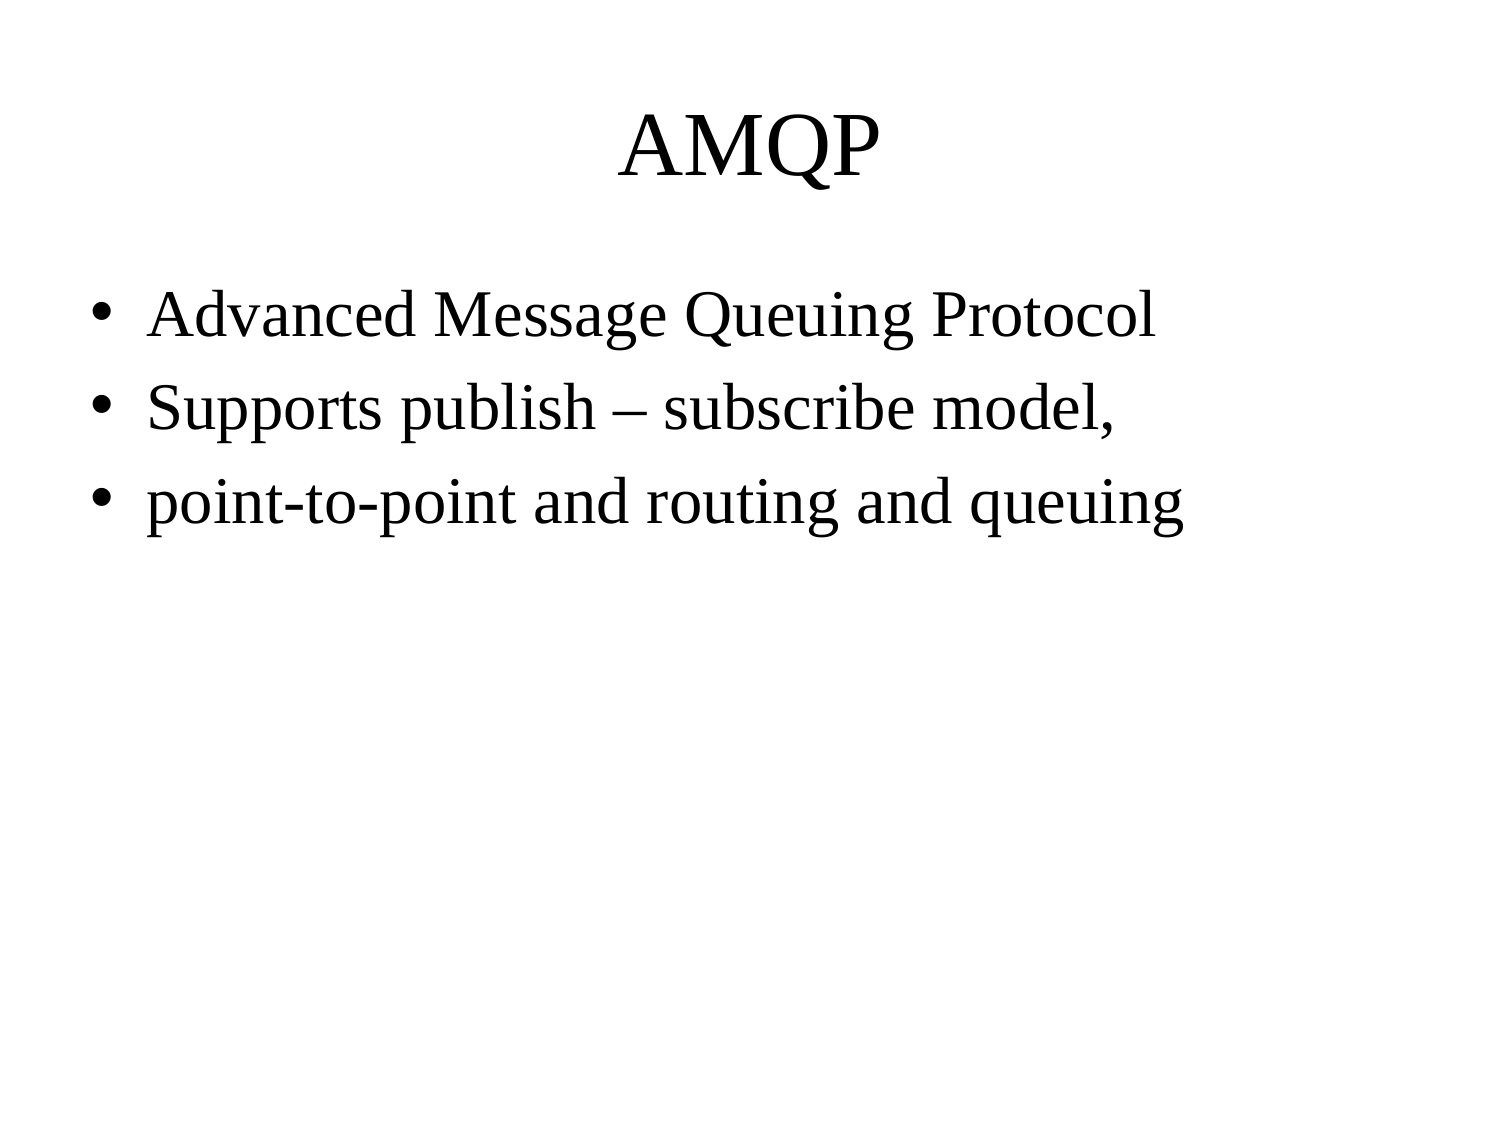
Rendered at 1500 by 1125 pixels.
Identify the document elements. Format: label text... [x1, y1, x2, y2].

title AMQP [75, 45, 1425, 233]
list Advanced Message Queuing Protocol Supports publish – subscribe model, point-to-point and routing and queuing [75, 262, 1425, 1005]
